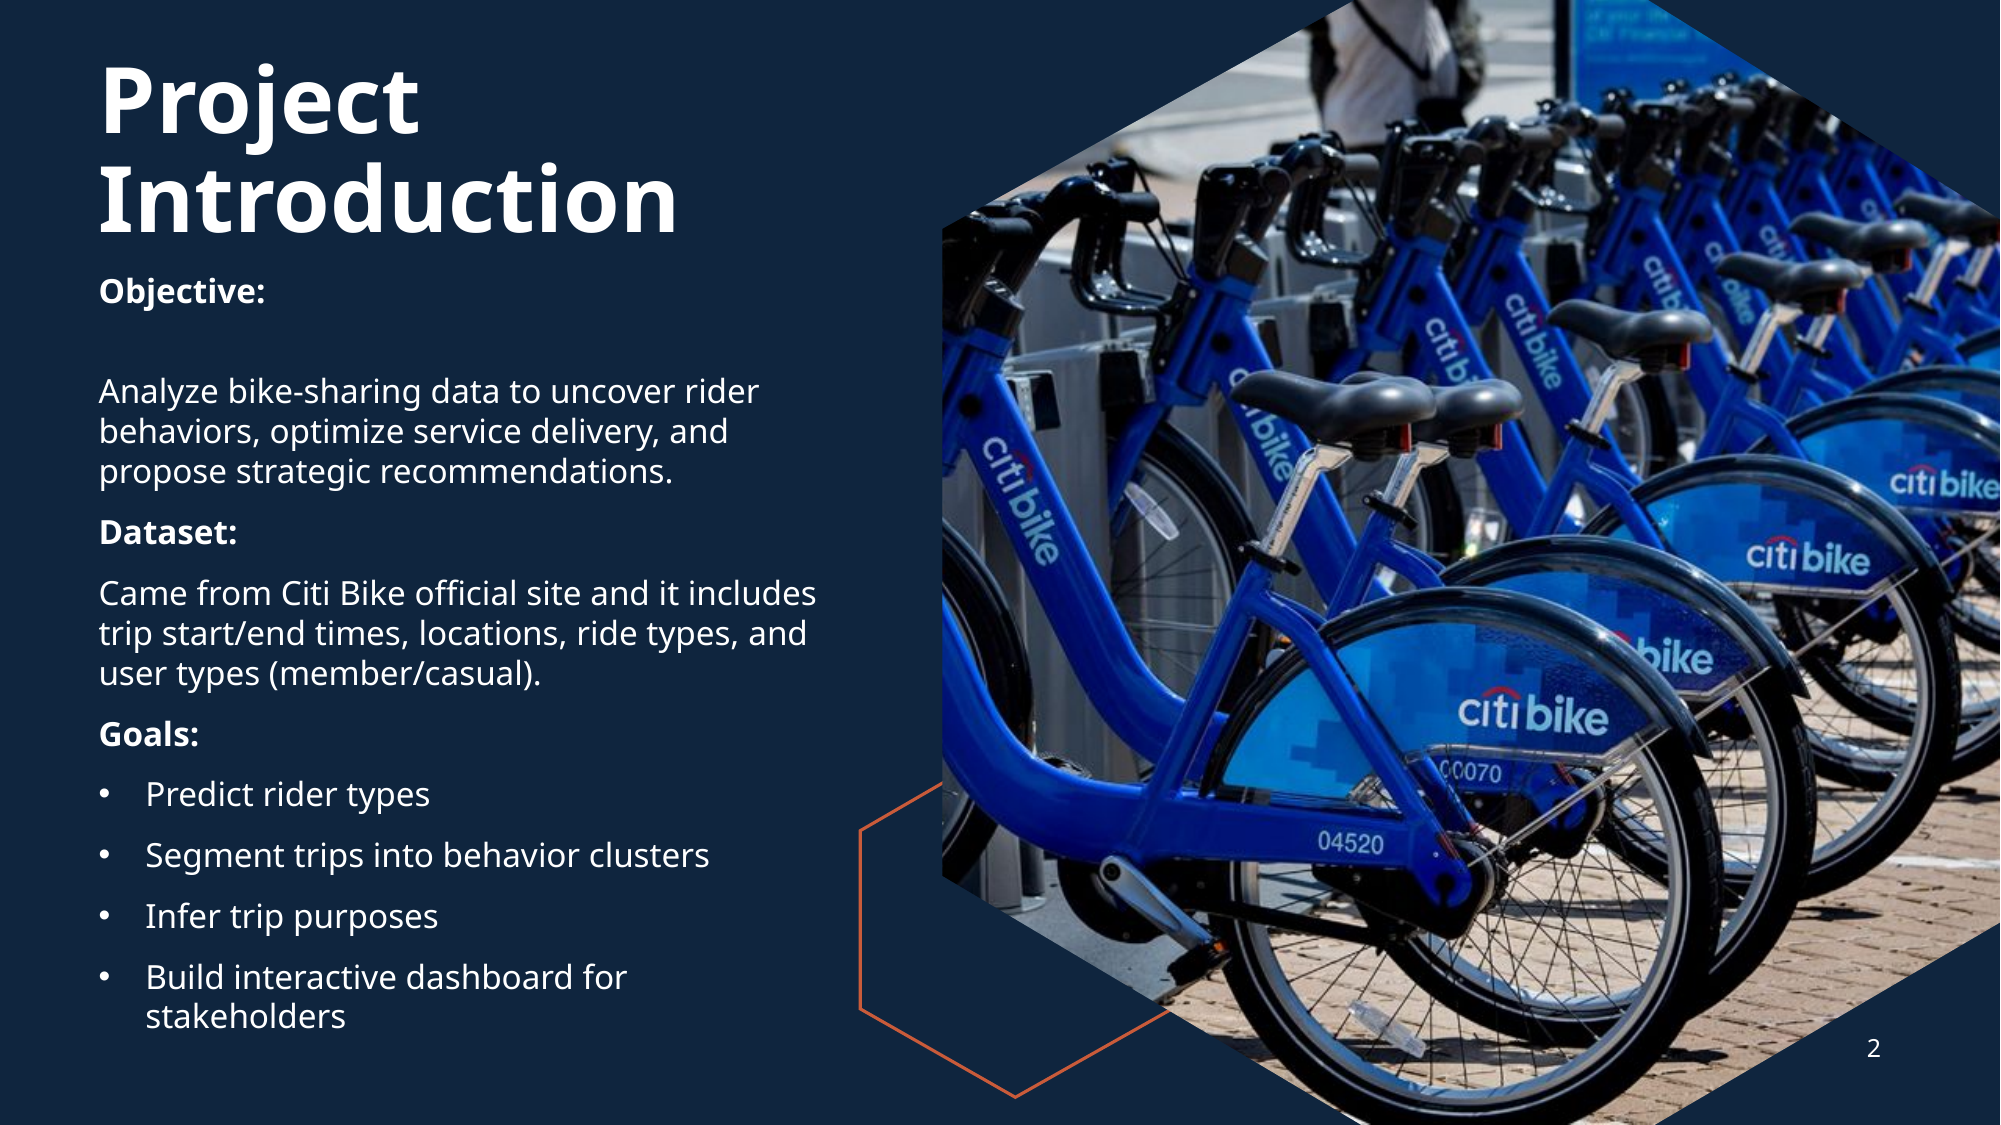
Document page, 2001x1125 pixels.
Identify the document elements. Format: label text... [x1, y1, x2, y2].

text_box [860, 783, 942, 1056]
picture [942, 0, 2000, 1125]
title Project Introduction [83, 45, 923, 263]
list Objective: Analyze bike-sharing data to uncover rider behaviors, optimize service delivery, and propose strategic recommendations. Dataset: Came from Citi Bike official site and it includes trip start/end times, locations, ride types, and user types (member/casual). Goals: Predict rider types Segment trips into behavior clusters Infer trip purposes Build interactive dashboard for stakeholders [83, 262, 841, 998]
